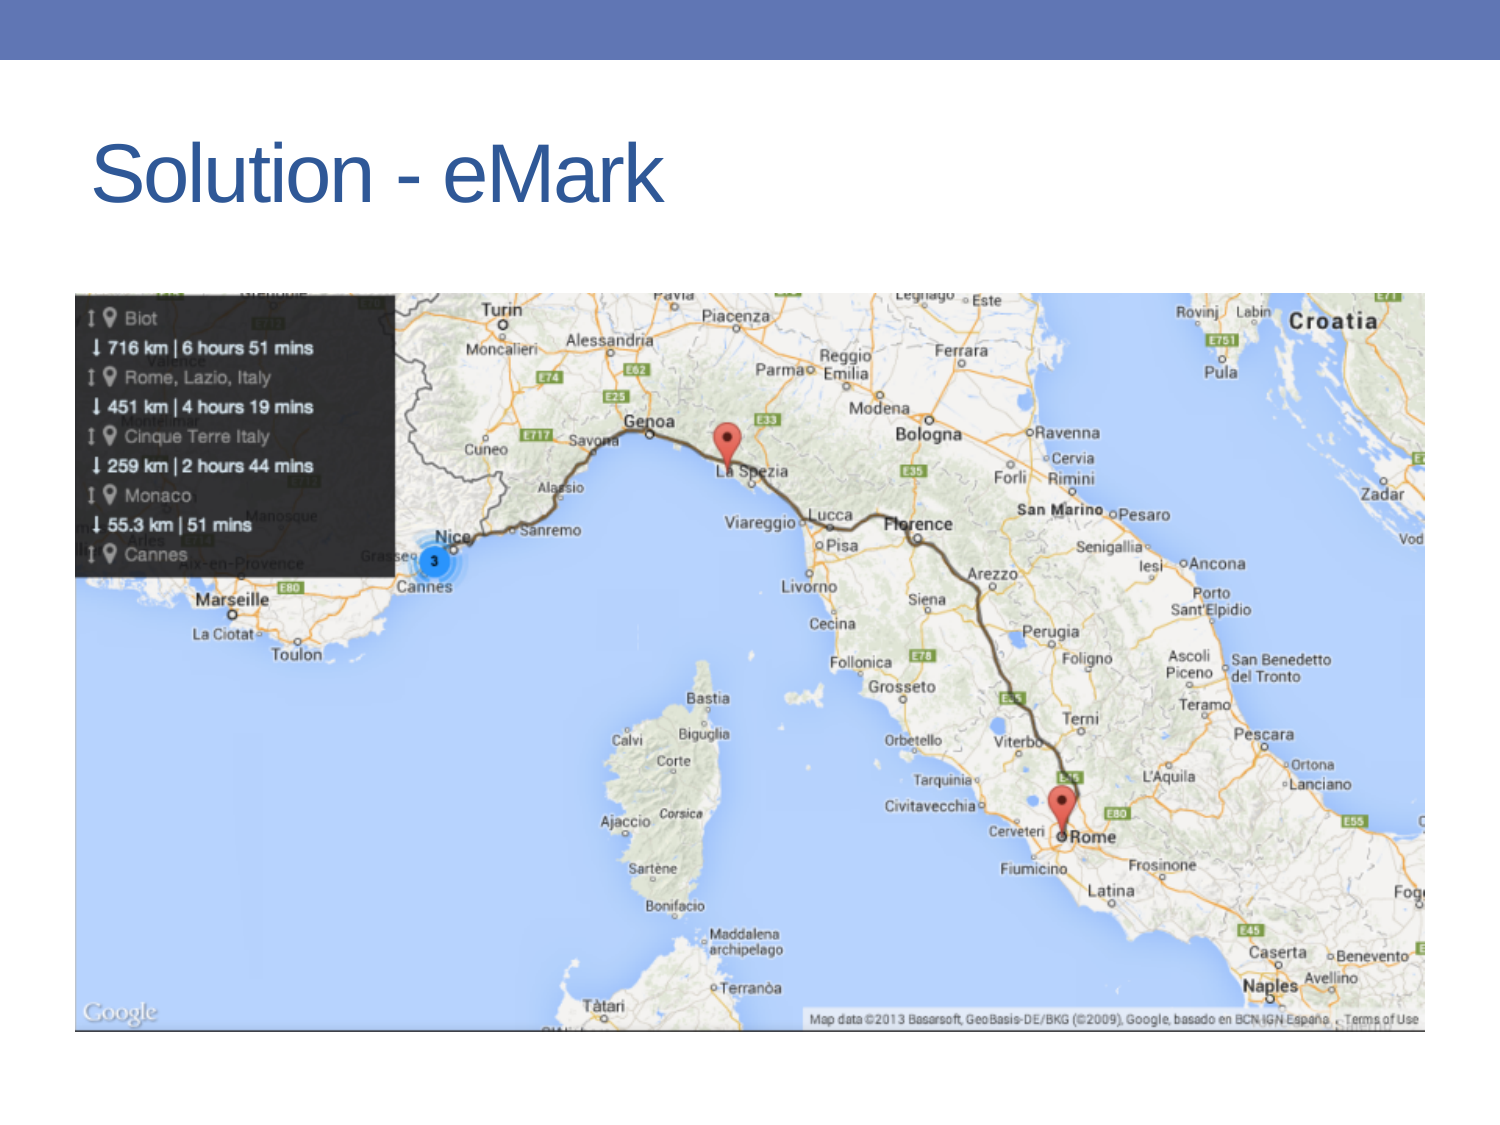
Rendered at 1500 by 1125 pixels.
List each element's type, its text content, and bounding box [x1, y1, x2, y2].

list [74, 262, 1426, 1063]
title Solution - eMark [75, 87, 1425, 250]
